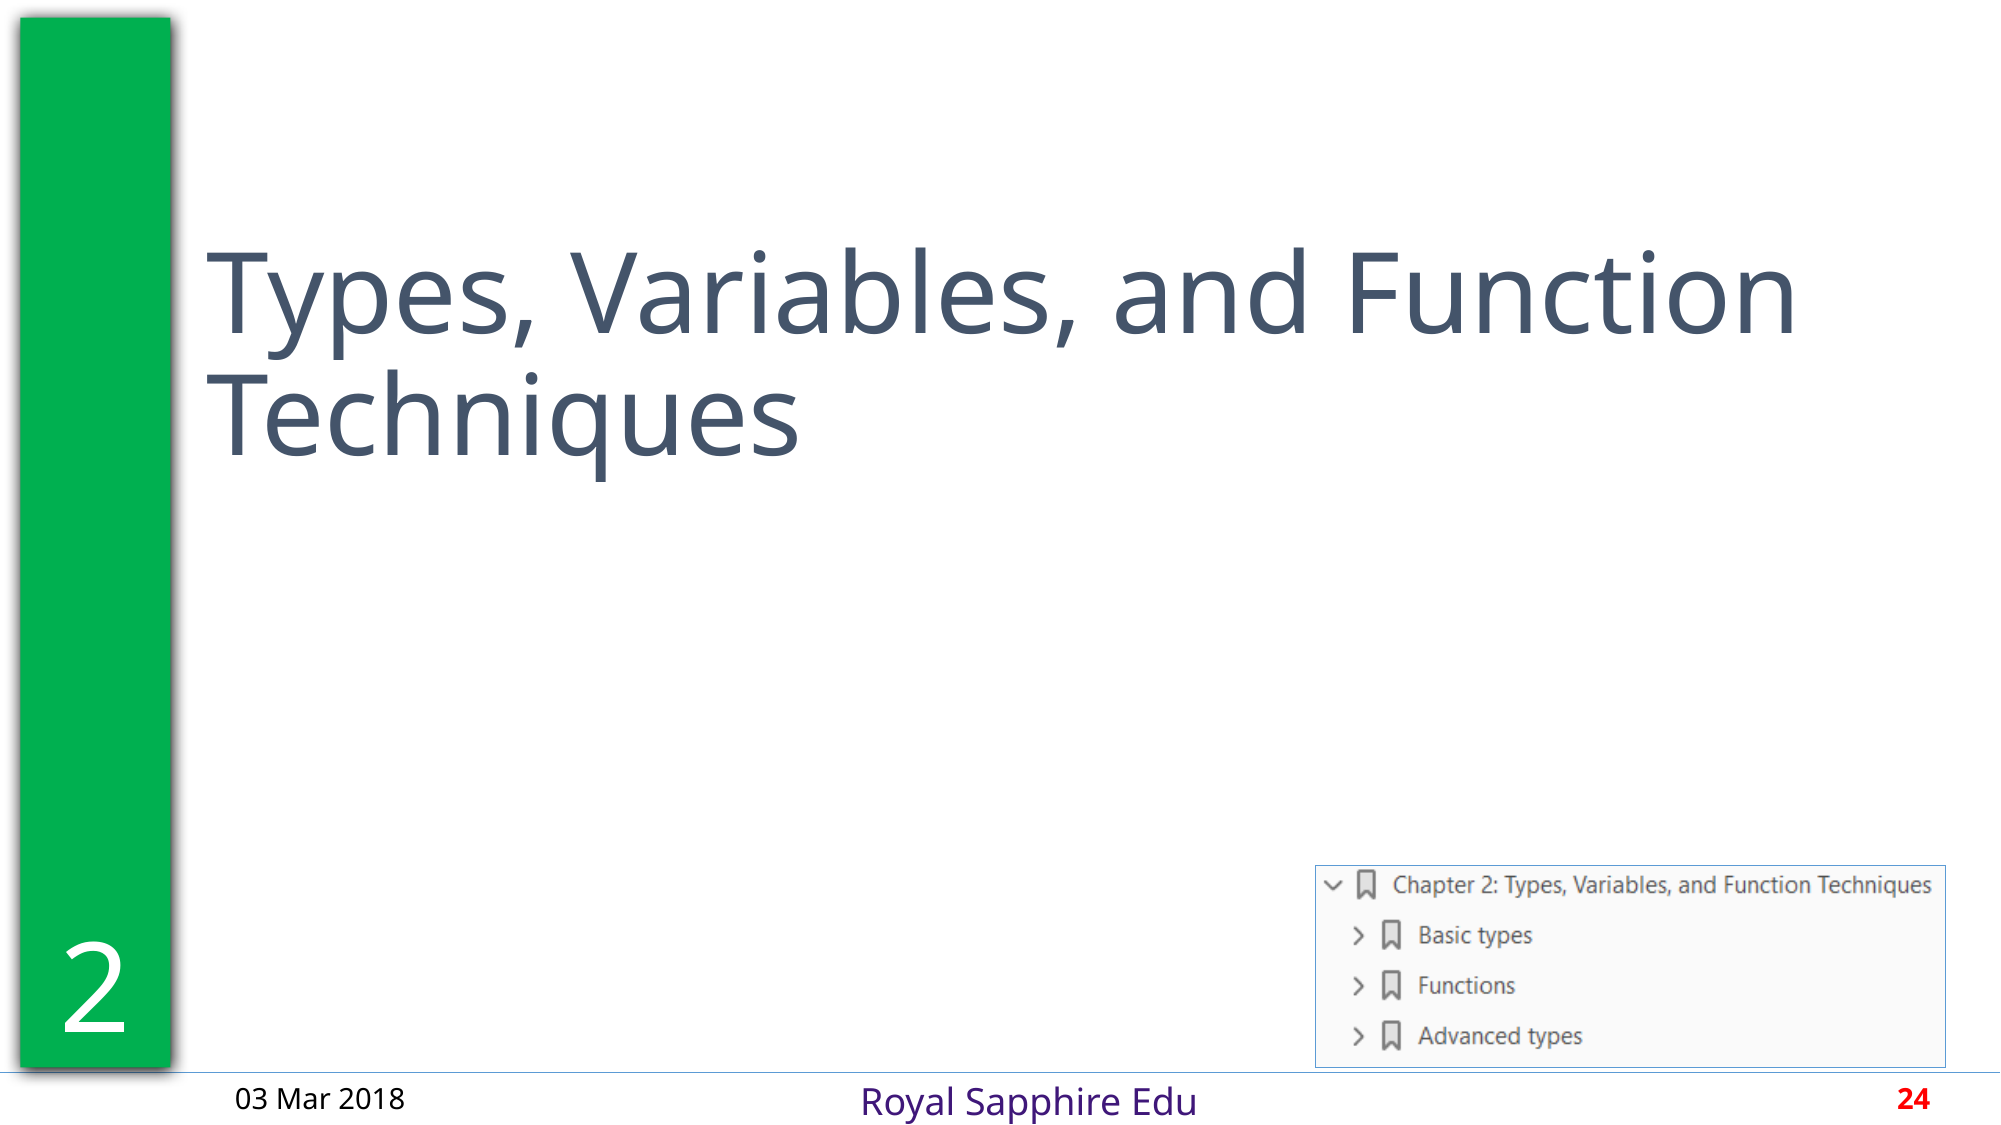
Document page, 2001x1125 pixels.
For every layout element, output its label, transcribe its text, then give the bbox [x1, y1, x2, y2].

list Types, Variables, and Function Techniques [192, 340, 1946, 488]
slide_number 24 [1495, 1072, 1946, 1115]
picture [1315, 865, 1946, 1068]
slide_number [220, 1072, 671, 1115]
list 2 [20, 17, 171, 1068]
